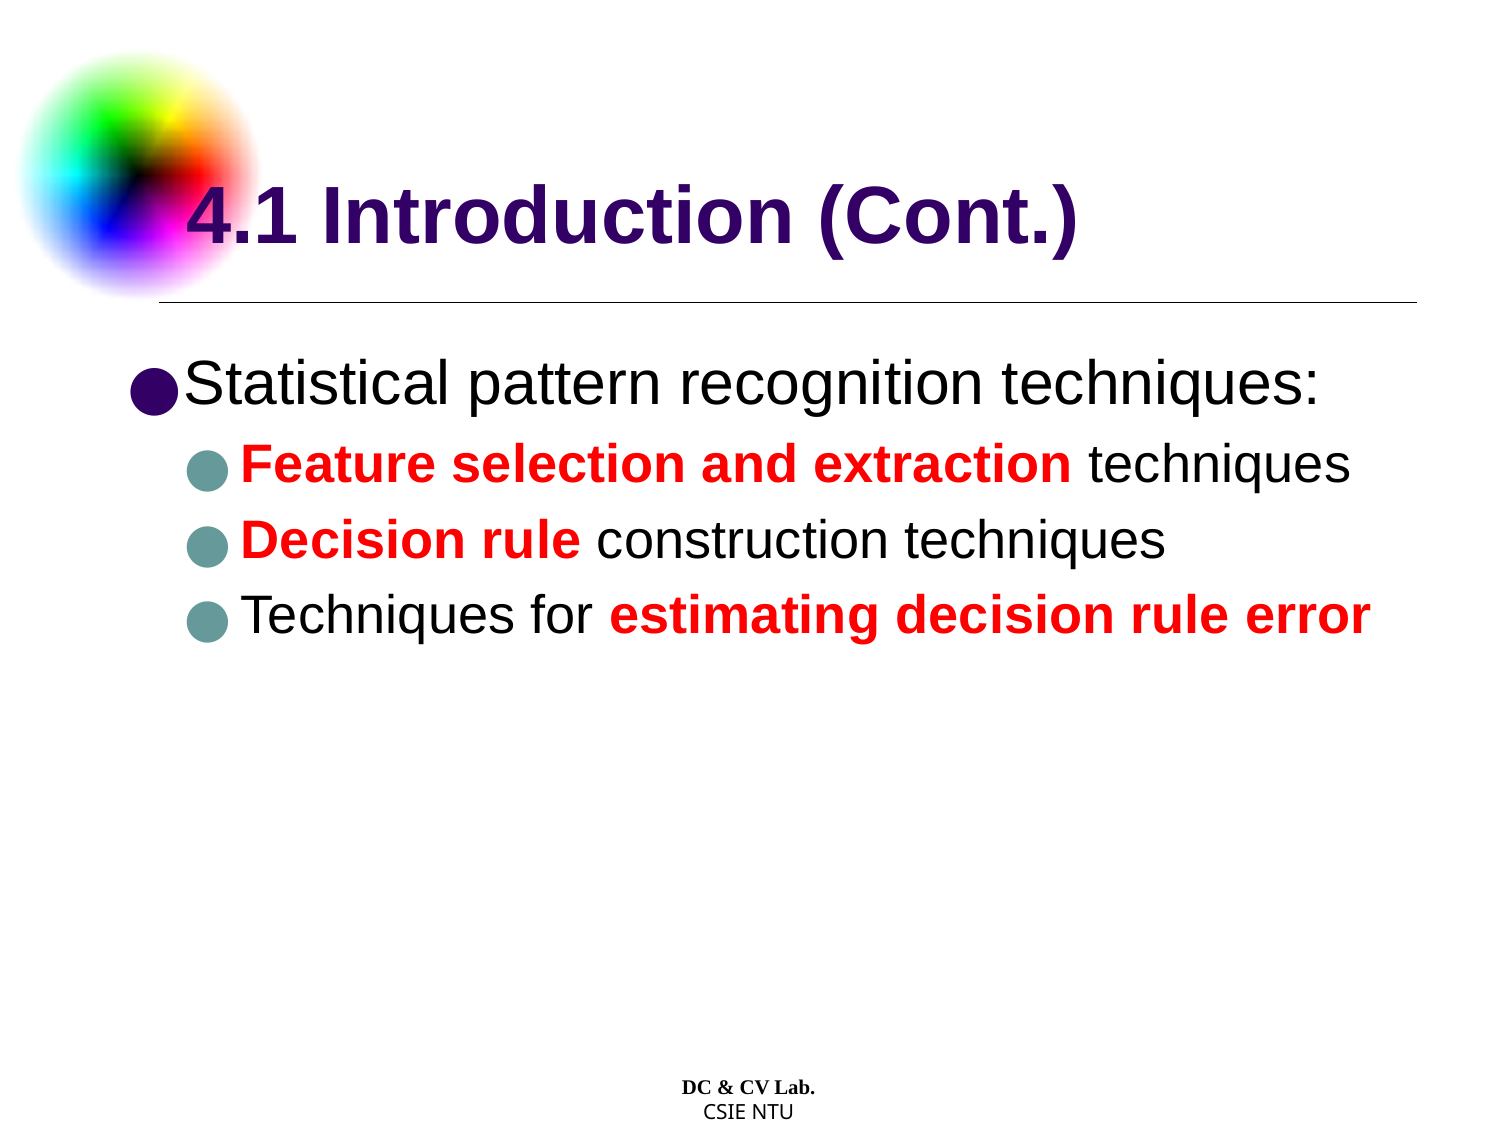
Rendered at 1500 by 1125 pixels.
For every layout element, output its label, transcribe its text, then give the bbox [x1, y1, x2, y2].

picture [0, 42, 272, 318]
title 4.1 Introduction (Cont.) [171, 54, 1500, 268]
footer DC & CV Lab. CSIE NTU [511, 1066, 987, 1125]
list Statistical pattern recognition techniques: Feature selection and extraction techniques Decision rule construction techniques Techniques for estimating decision rule error [112, 334, 1463, 1059]
